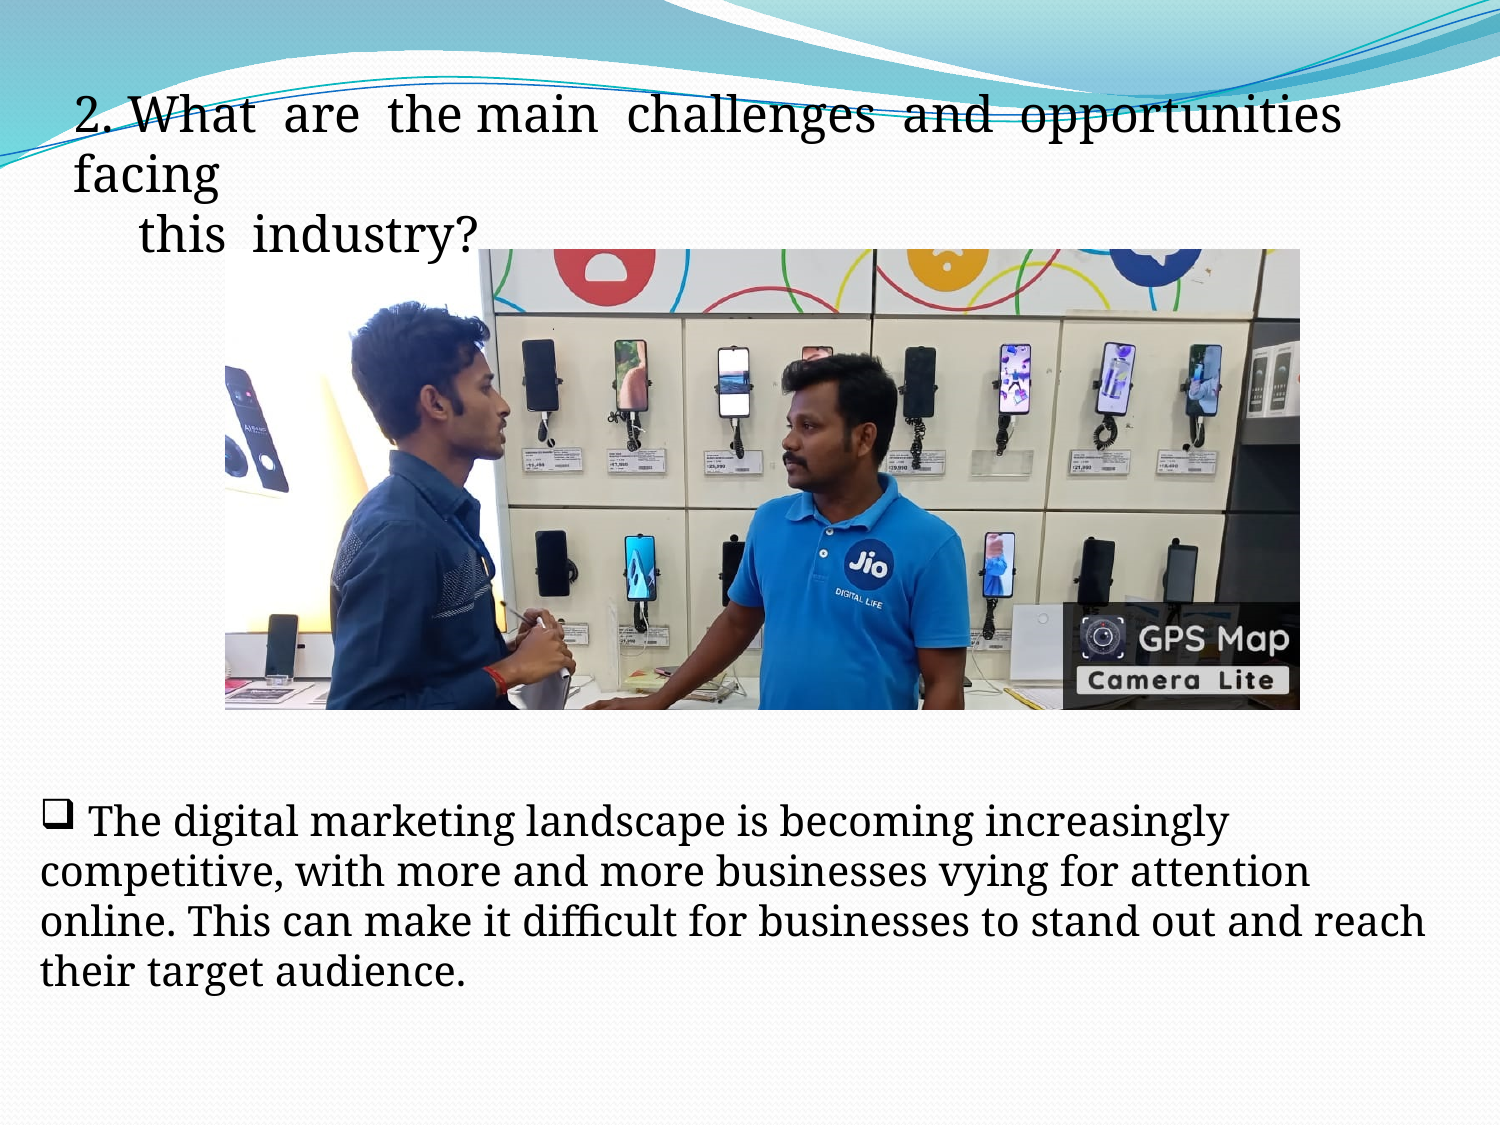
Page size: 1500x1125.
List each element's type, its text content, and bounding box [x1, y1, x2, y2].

text_box 2. What are the main challenges and opportunities facing this industry? [59, 74, 1475, 270]
picture [224, 249, 1301, 710]
text_box The digital marketing landscape is becoming increasingly competitive, with more and more businesses vying for attention online. This can make it difficult for businesses to stand out and reach their target audience. [24, 787, 1463, 1003]
